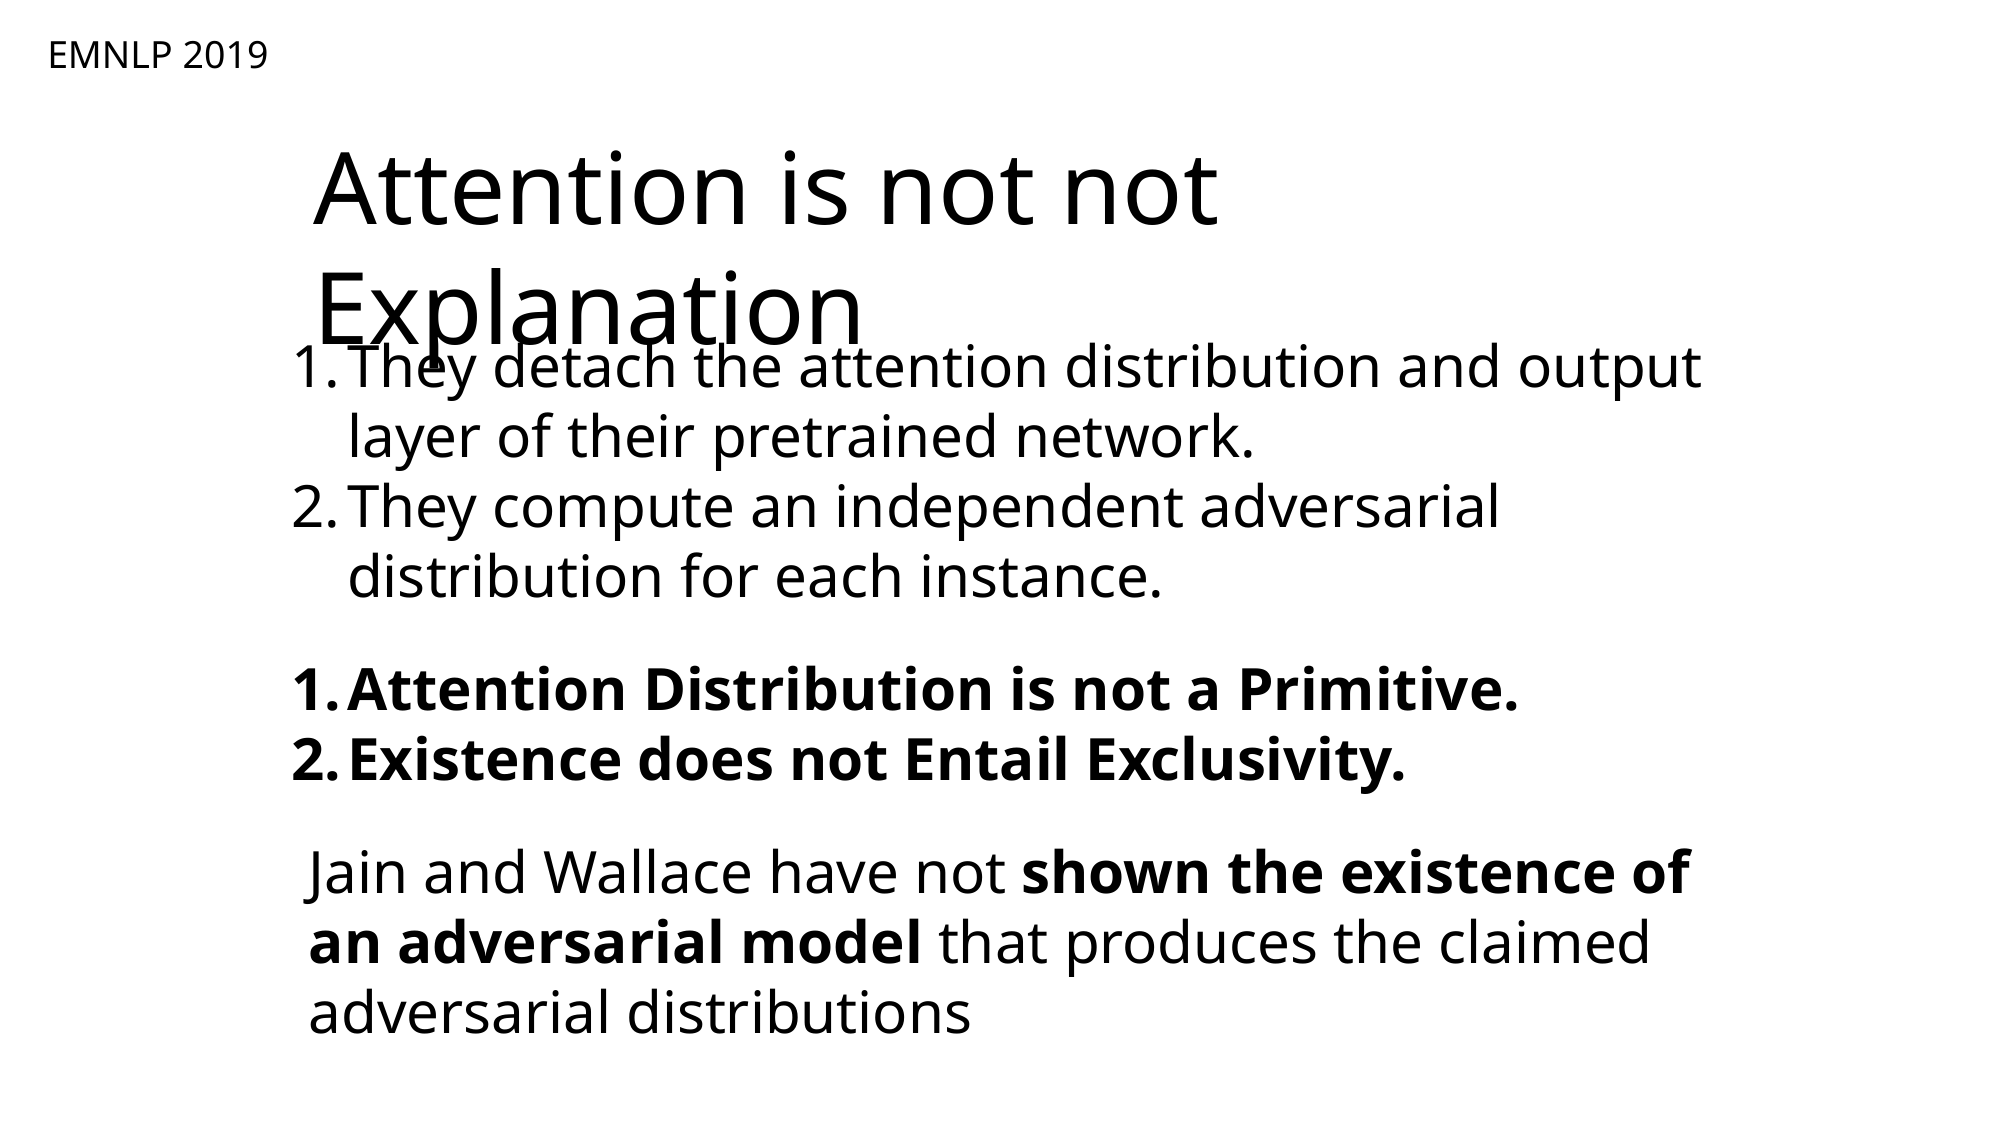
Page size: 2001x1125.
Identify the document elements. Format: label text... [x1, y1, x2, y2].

text_box Attention is not not Explanation [298, 117, 1702, 321]
text_box They detach the attention distribution and output layer of their pretrained network. They compute an independent adversarial distribution for each instance. [276, 321, 1724, 617]
text_box Jain and Wallace have not shown the existence of an adversarial model that produces the claimed adversarial distributions [294, 827, 1706, 1053]
text_box EMNLP 2019 [32, 23, 373, 83]
text_box Attention Distribution is not a Primitive. Existence does not Entail Exclusivity. [276, 645, 1724, 800]
